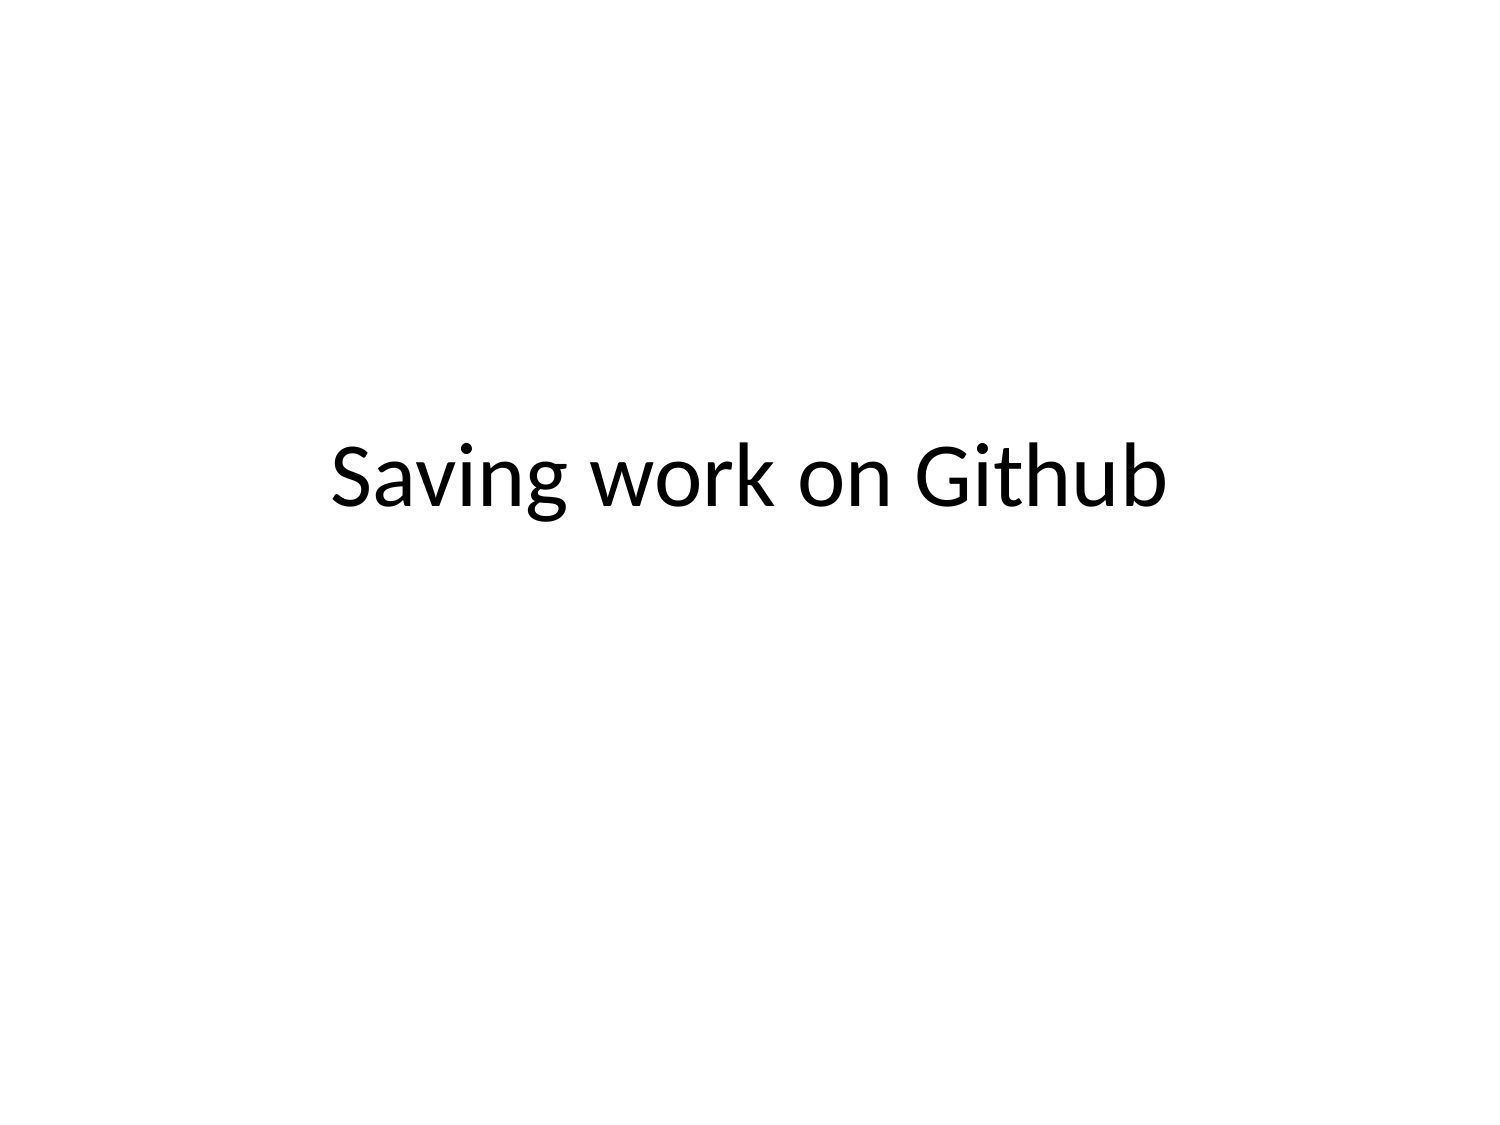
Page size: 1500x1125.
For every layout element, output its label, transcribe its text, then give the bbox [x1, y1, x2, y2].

title Saving work on Github [112, 349, 1388, 591]
